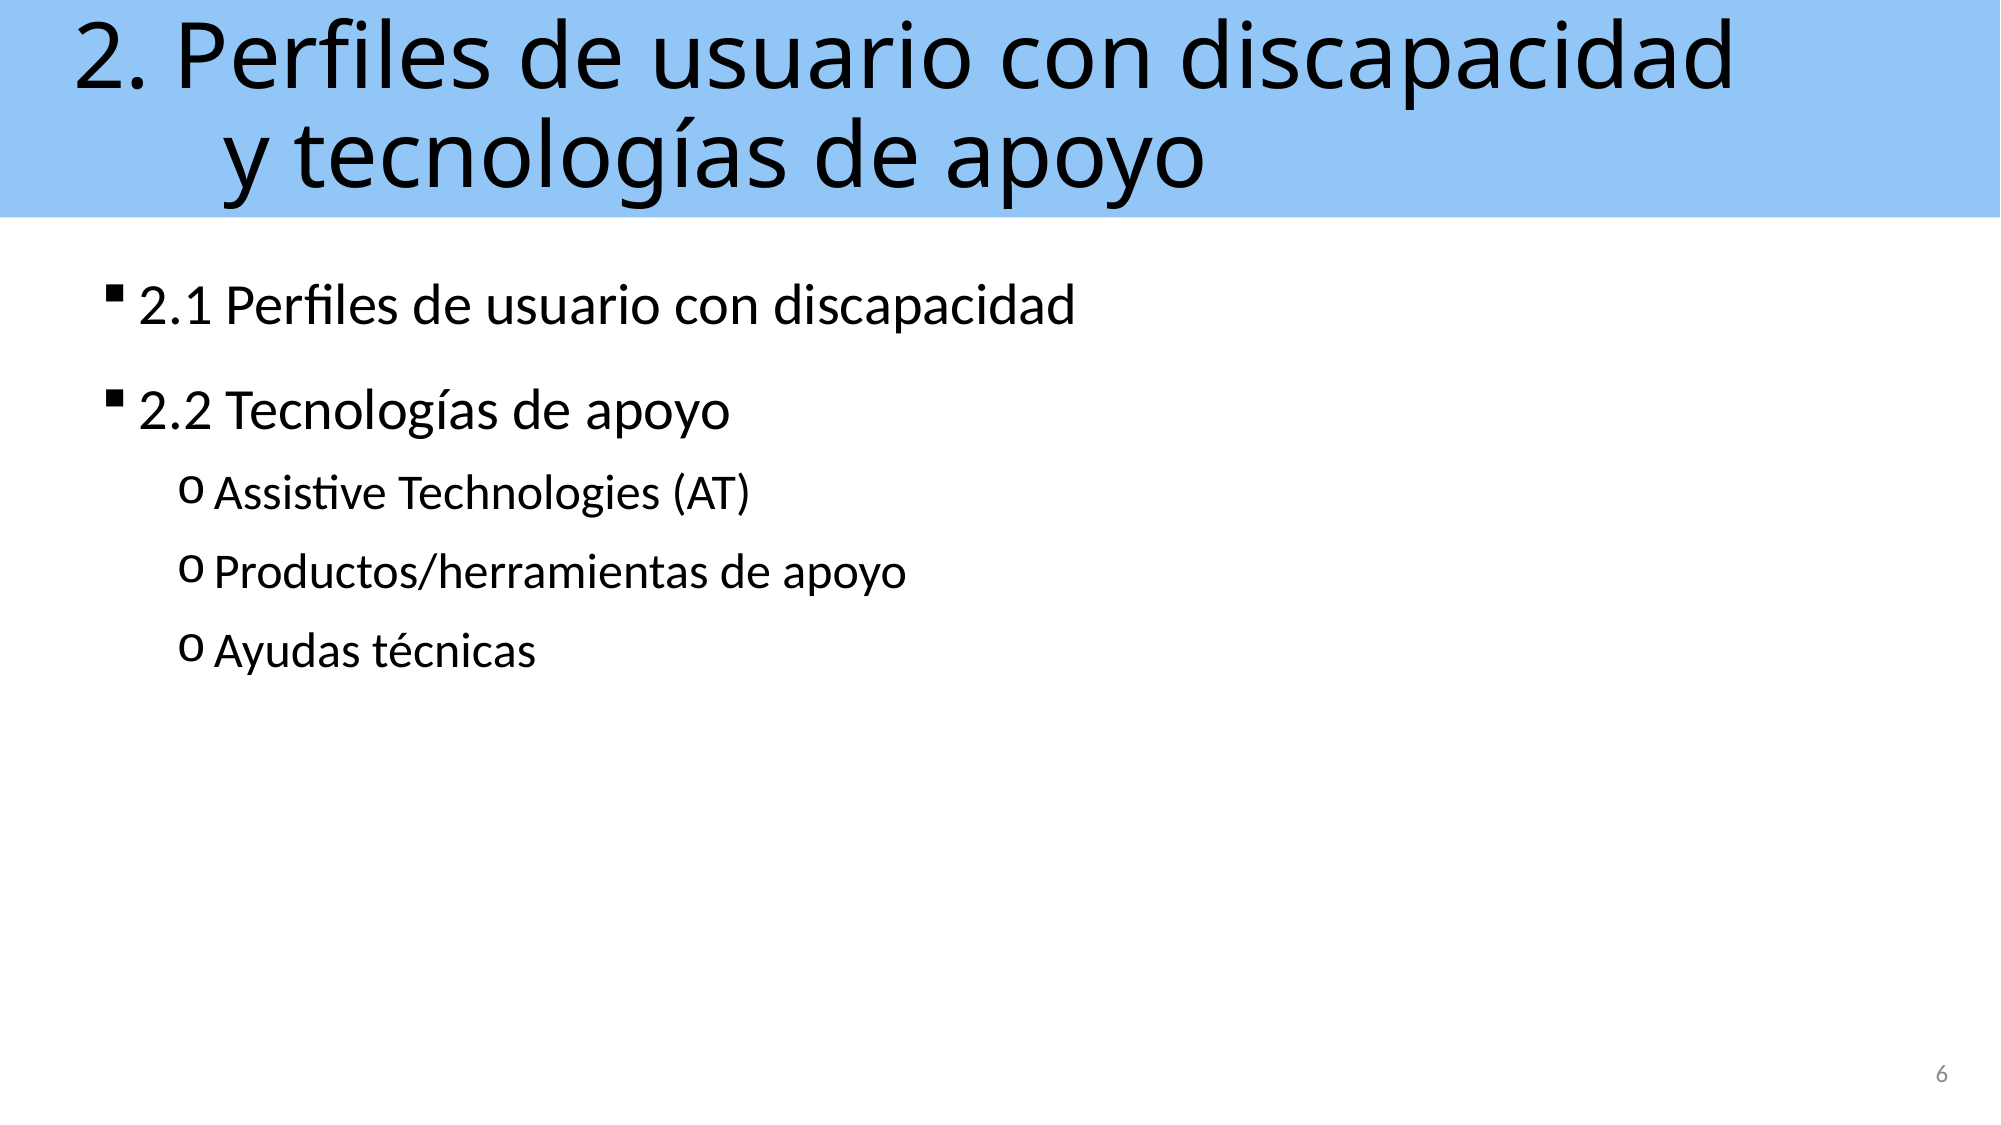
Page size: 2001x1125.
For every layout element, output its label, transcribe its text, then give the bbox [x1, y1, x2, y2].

slide_number 6 [1513, 1042, 1964, 1103]
title 2. Perfiles de usuario con discapacidad y tecnologías de apoyo [0, 0, 2000, 218]
list 2.1 Perfiles de usuario con discapacidad 2.2 Tecnologías de apoyo Assistive Technologies (AT) Productos/herramientas de apoyo Ayudas técnicas [86, 244, 1896, 1016]
